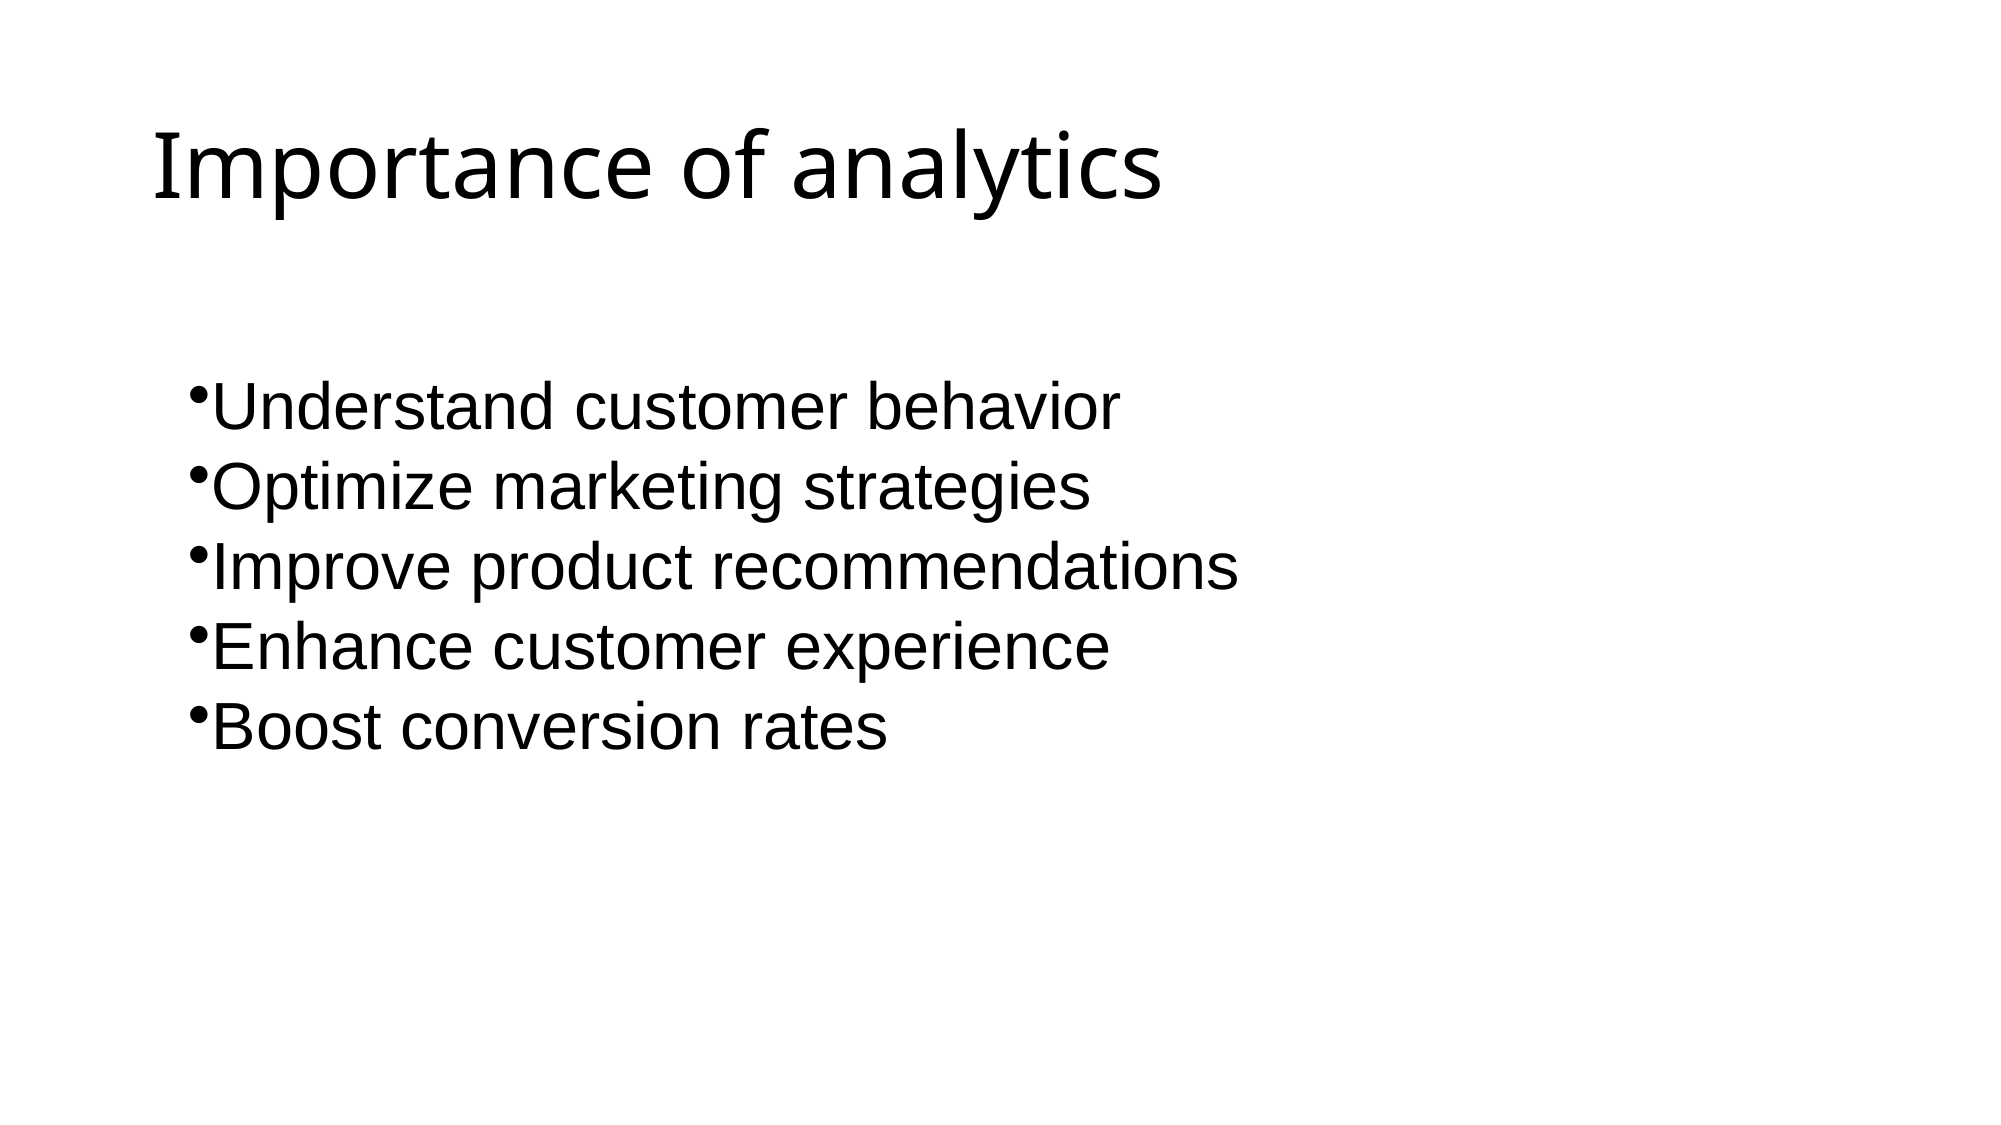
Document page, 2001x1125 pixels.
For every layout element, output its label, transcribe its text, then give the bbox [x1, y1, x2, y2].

list Understand customer behavior Optimize marketing strategies Improve product recommendations Enhance customer experience Boost conversion rates [172, 236, 1452, 889]
title Importance of analytics [137, 59, 1863, 278]
